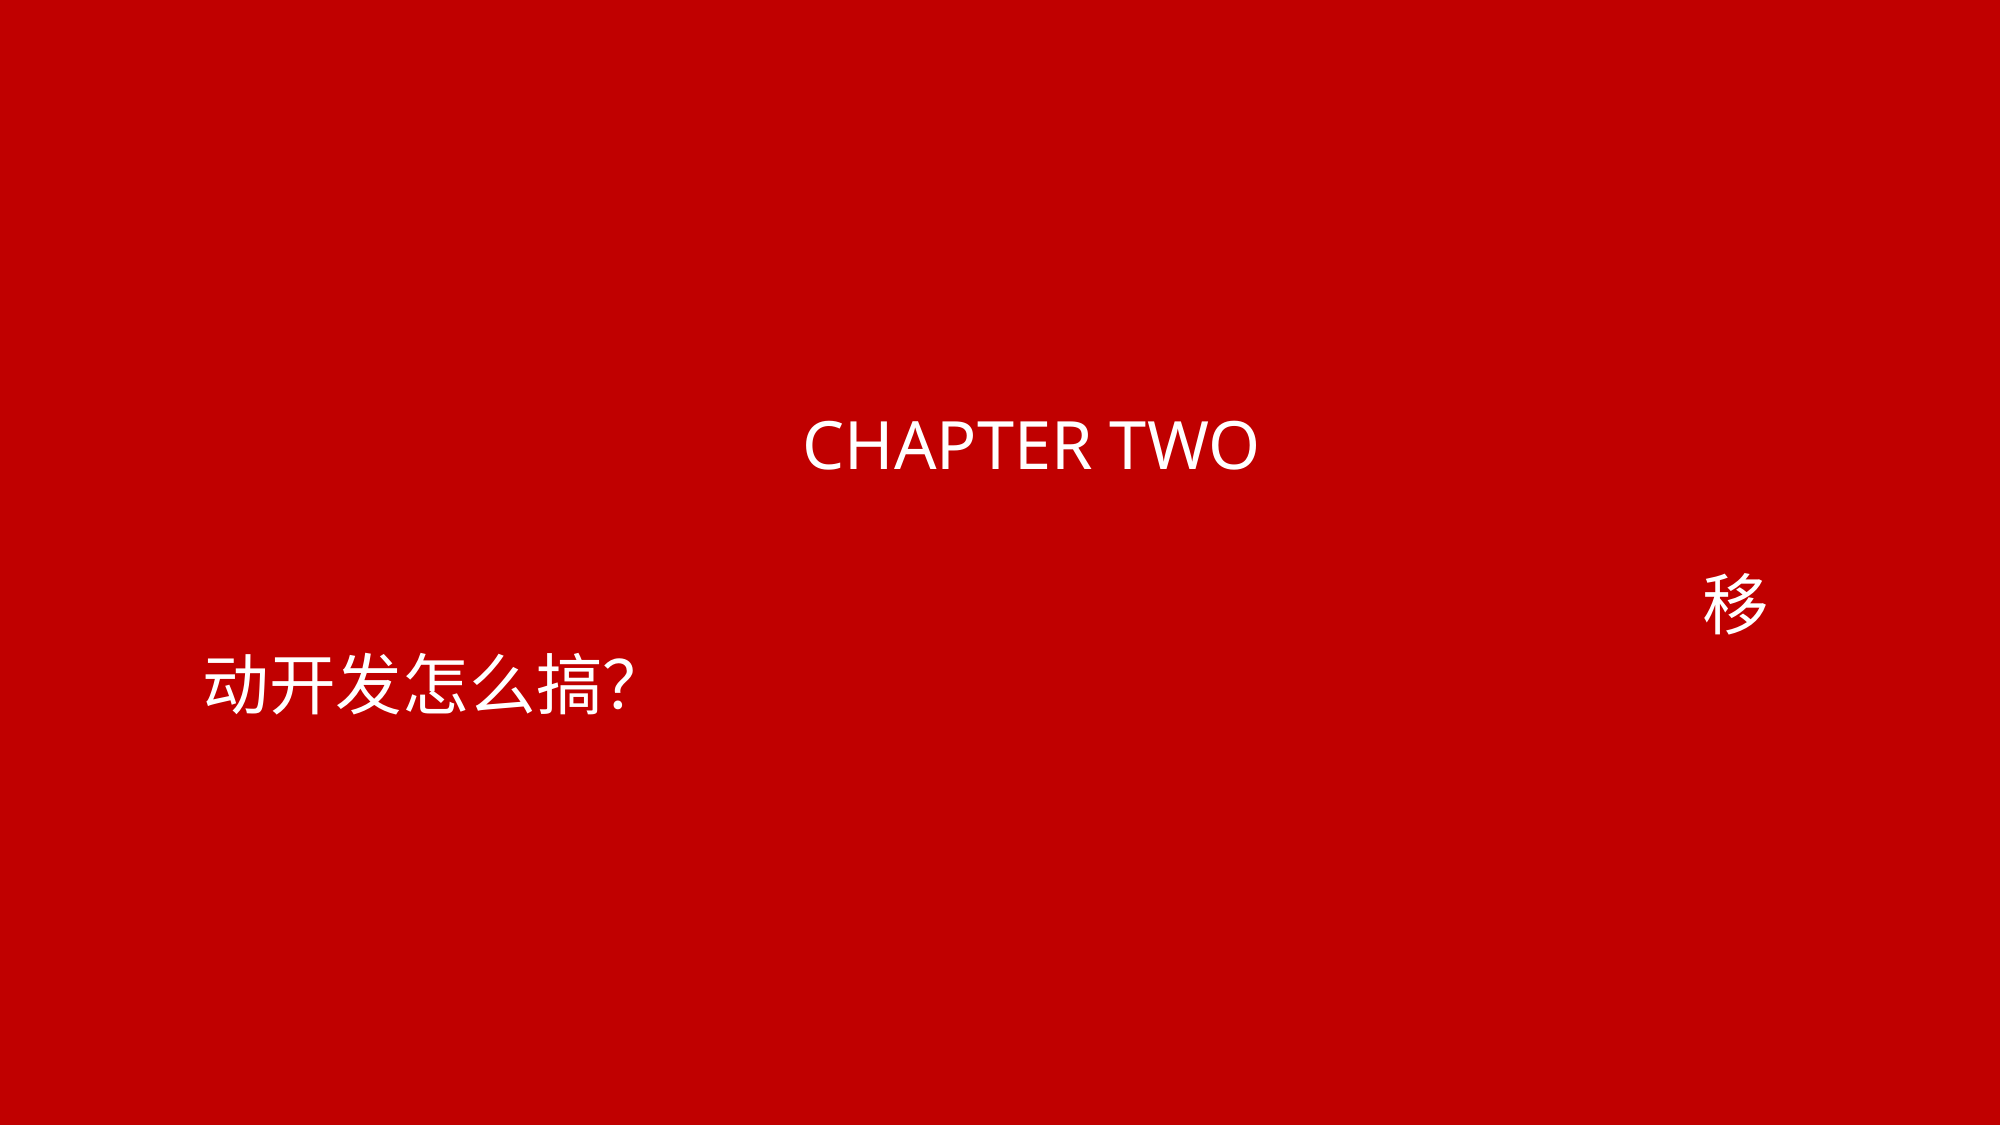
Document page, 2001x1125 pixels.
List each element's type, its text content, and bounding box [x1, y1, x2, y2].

title Chapter Two 移动开发怎么搞？ [187, 406, 1813, 719]
